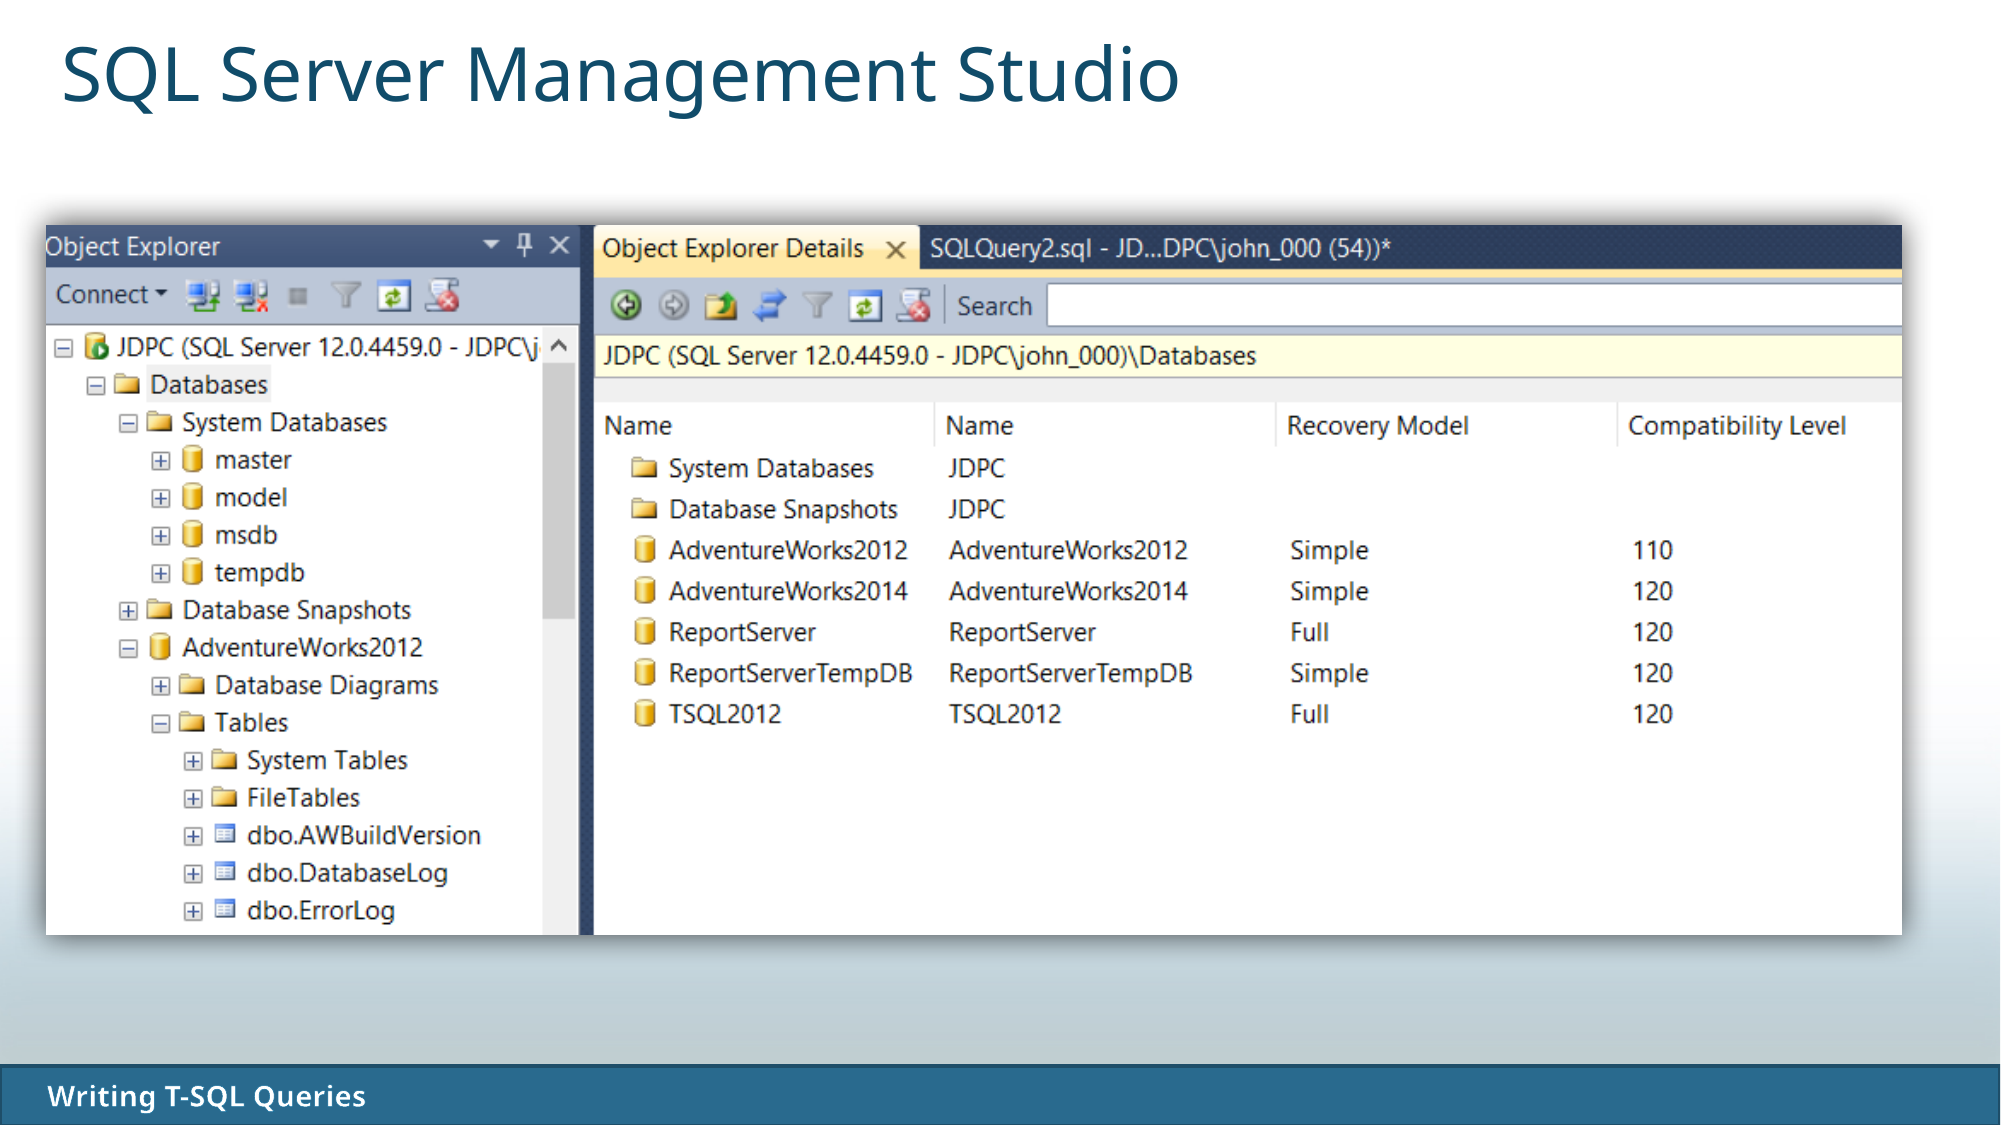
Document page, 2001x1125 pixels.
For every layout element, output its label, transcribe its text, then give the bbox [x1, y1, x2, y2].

picture [0, 0, 2001, 1064]
title SQL Server Management Studio [46, 35, 1959, 184]
